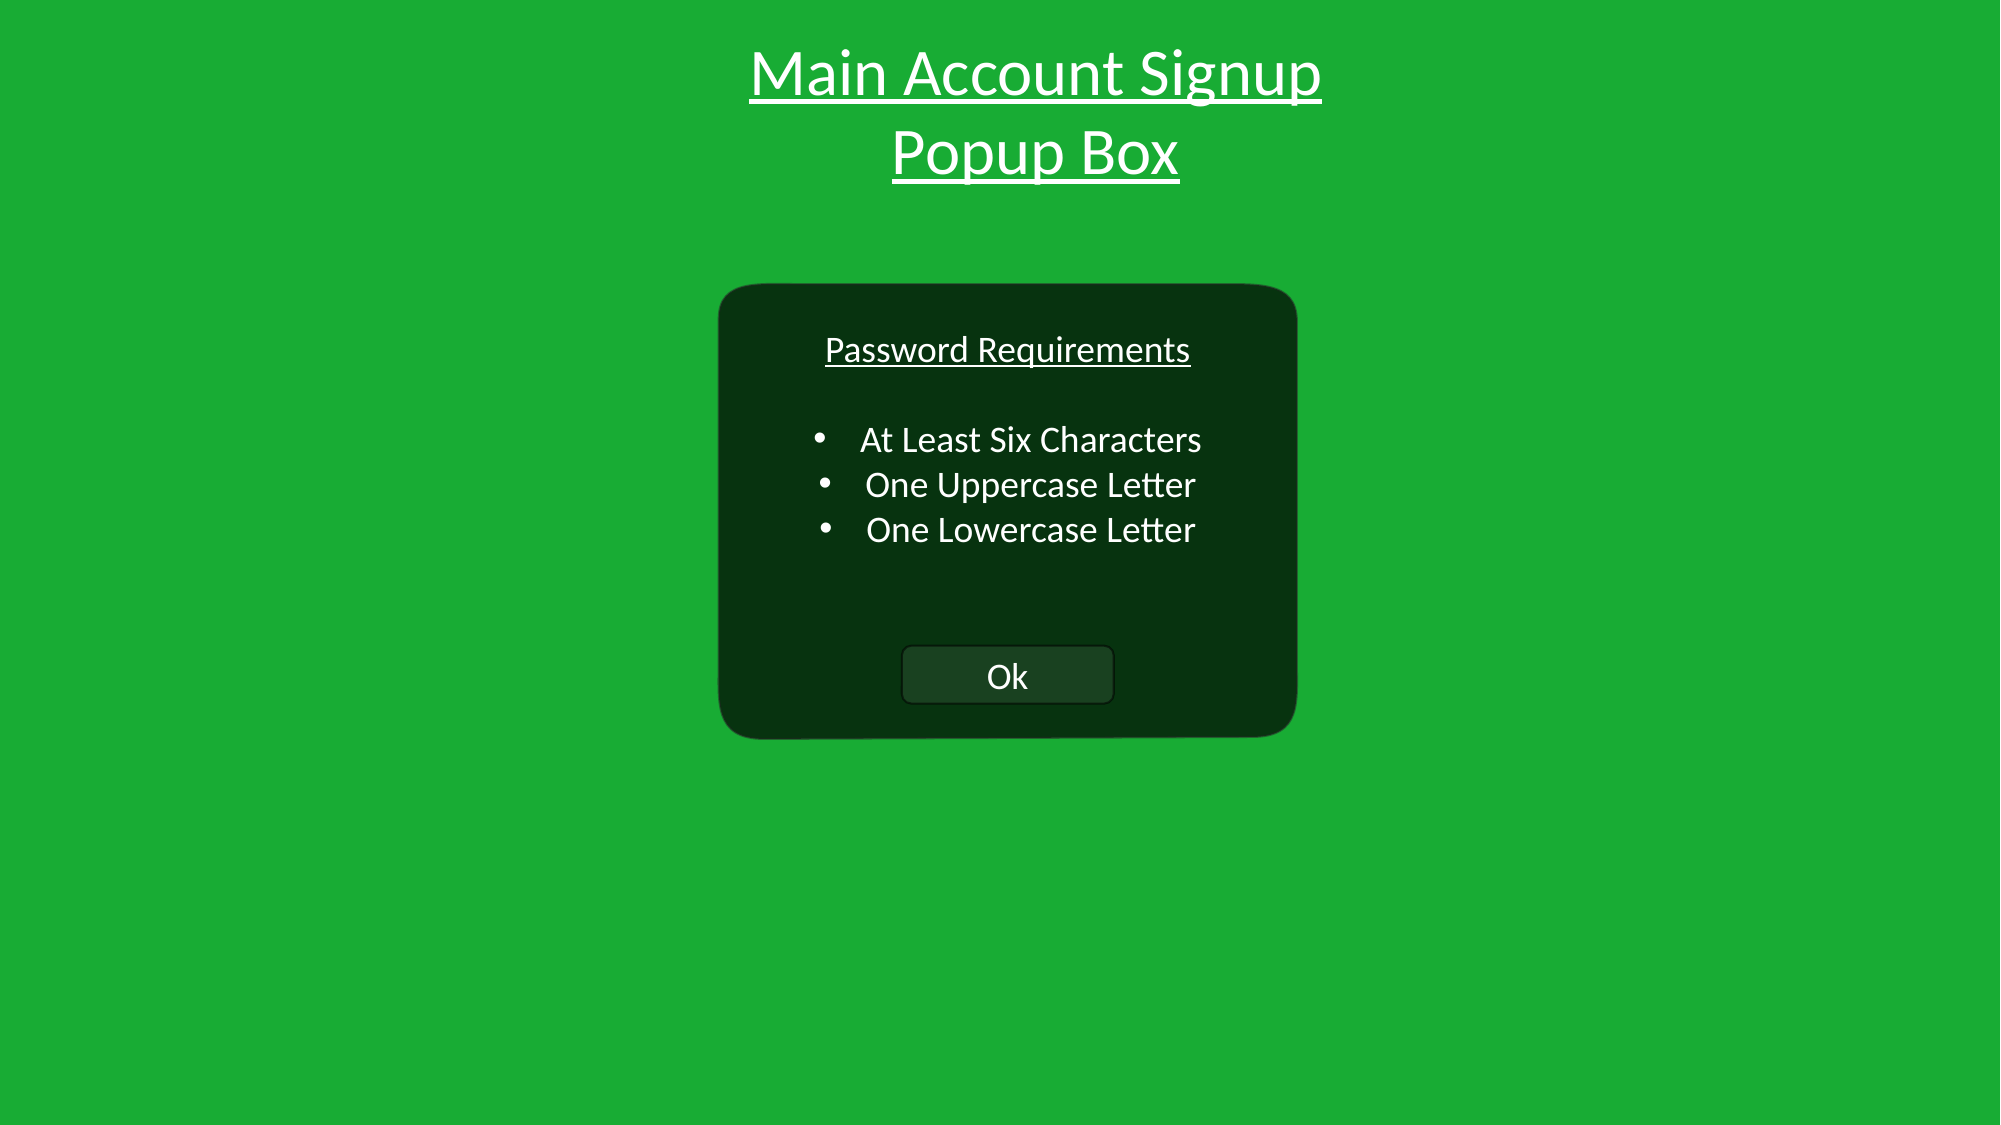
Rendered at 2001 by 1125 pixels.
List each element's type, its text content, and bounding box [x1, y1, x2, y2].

text_box Password Requirements At Least Six Characters One Uppercase Letter One Lowercase Letter [718, 317, 1298, 648]
text_box [717, 282, 1299, 740]
text_box Ok [900, 644, 1115, 705]
text_box Main Account Signup Popup Box [698, 21, 1374, 196]
